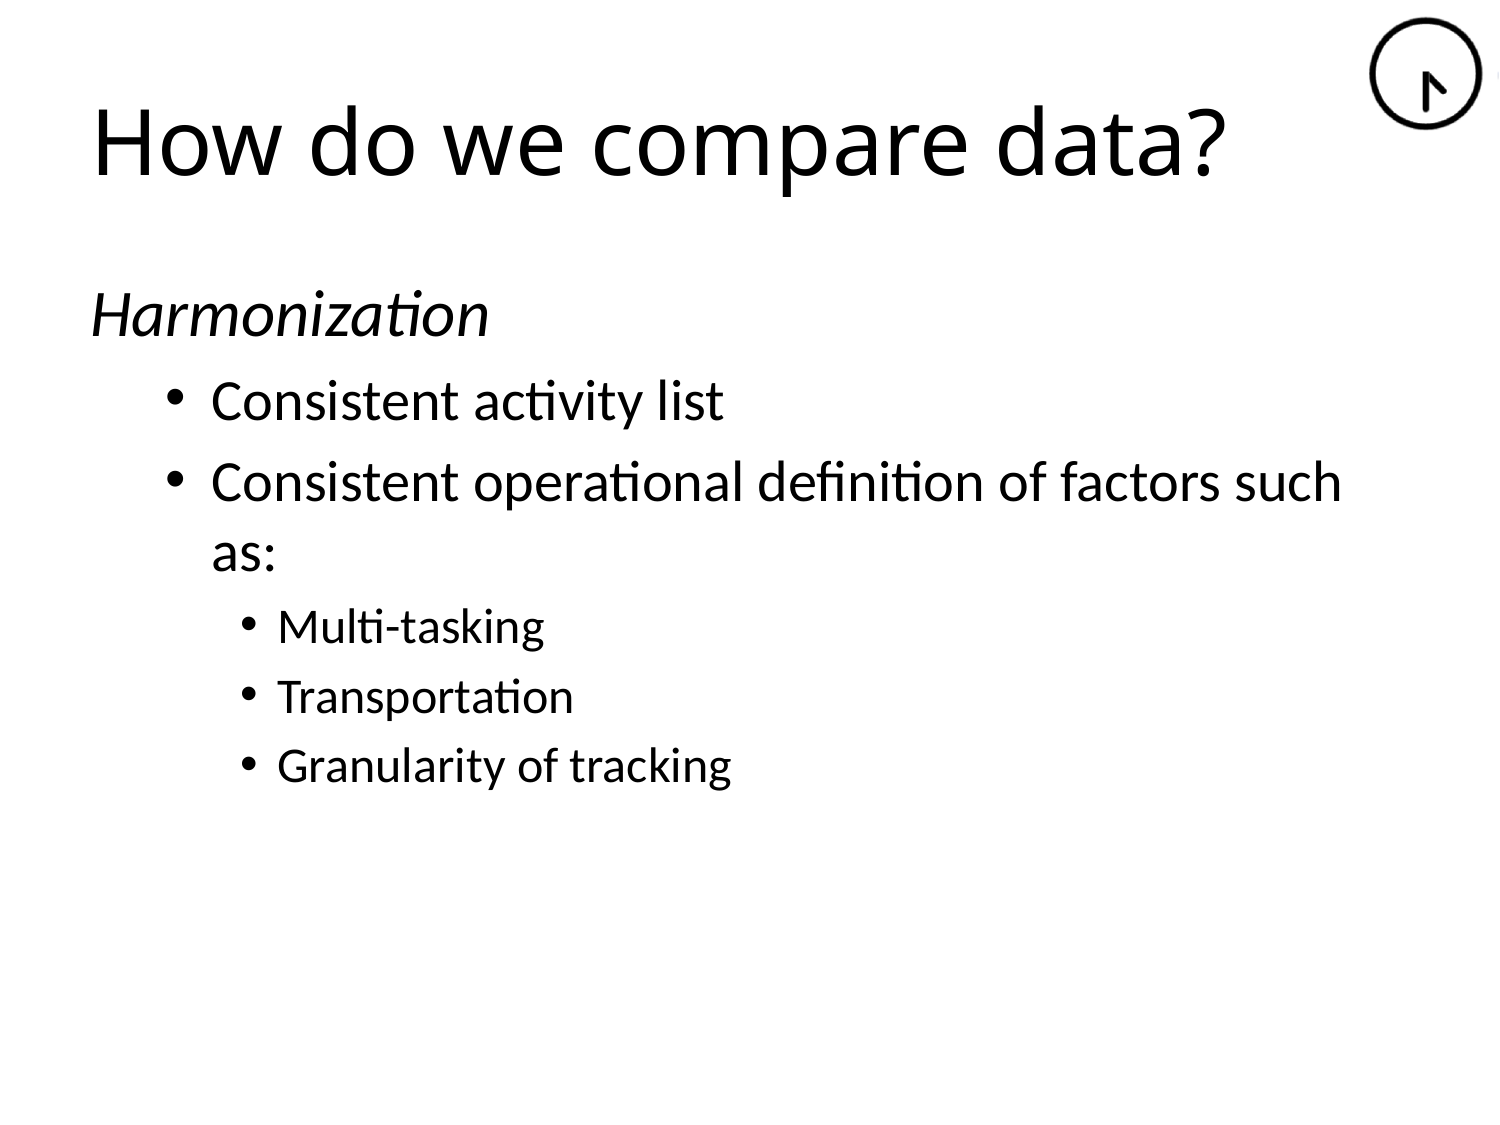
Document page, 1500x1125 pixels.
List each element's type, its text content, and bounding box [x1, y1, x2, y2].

list Harmonization Consistent activity list Consistent operational definition of factors such as: Multi-tasking Transportation Granularity of tracking [75, 262, 1425, 1005]
picture [1350, 0, 1500, 150]
title How do we compare data? [75, 45, 1425, 233]
